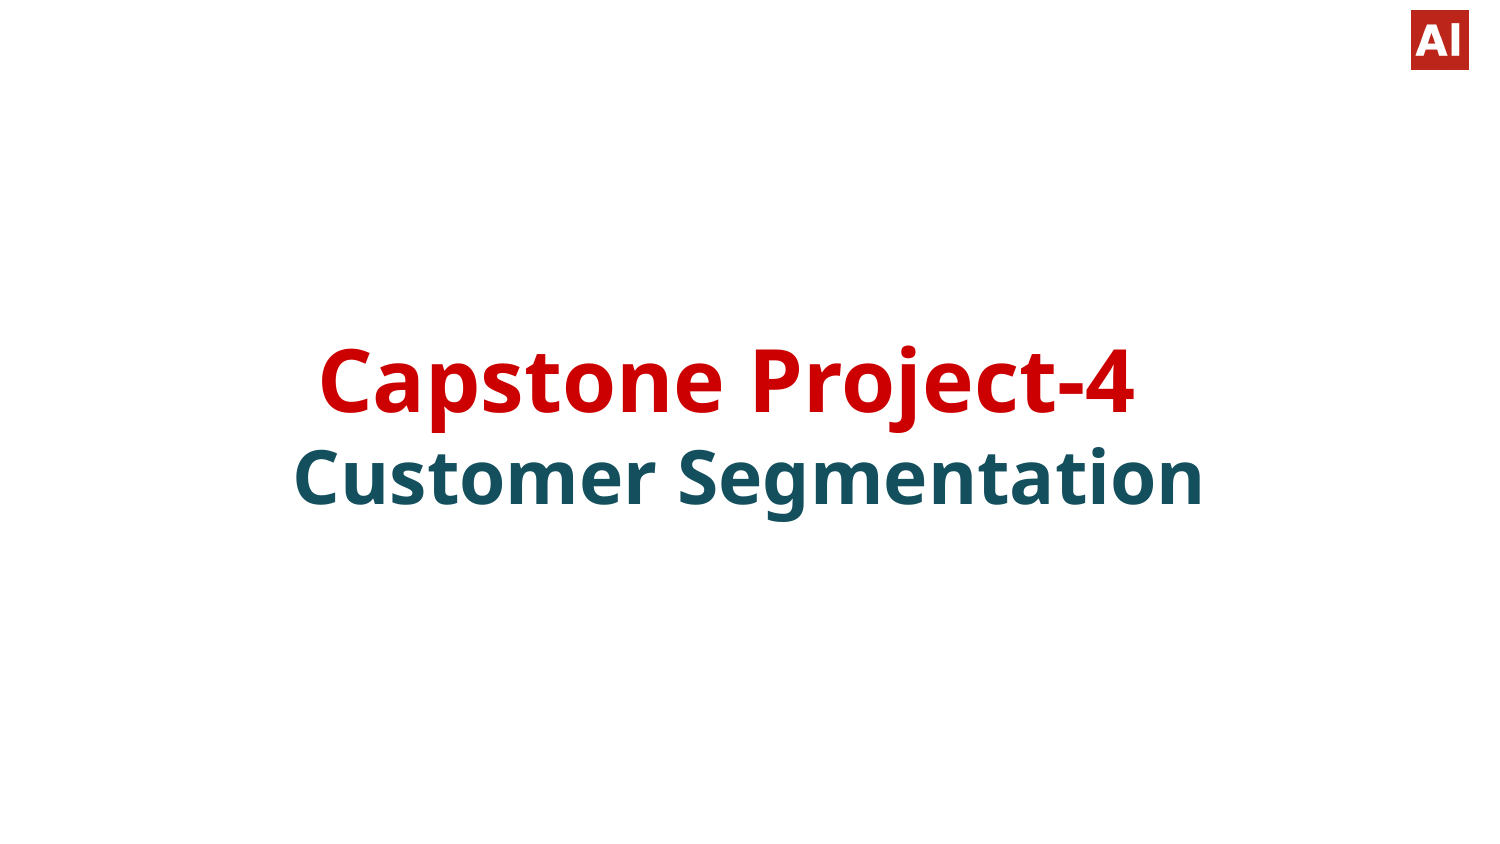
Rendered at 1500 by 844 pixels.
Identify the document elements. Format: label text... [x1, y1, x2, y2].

picture [1411, 10, 1469, 70]
title Capstone Project-4 Customer Segmentation [51, 83, 1449, 705]
